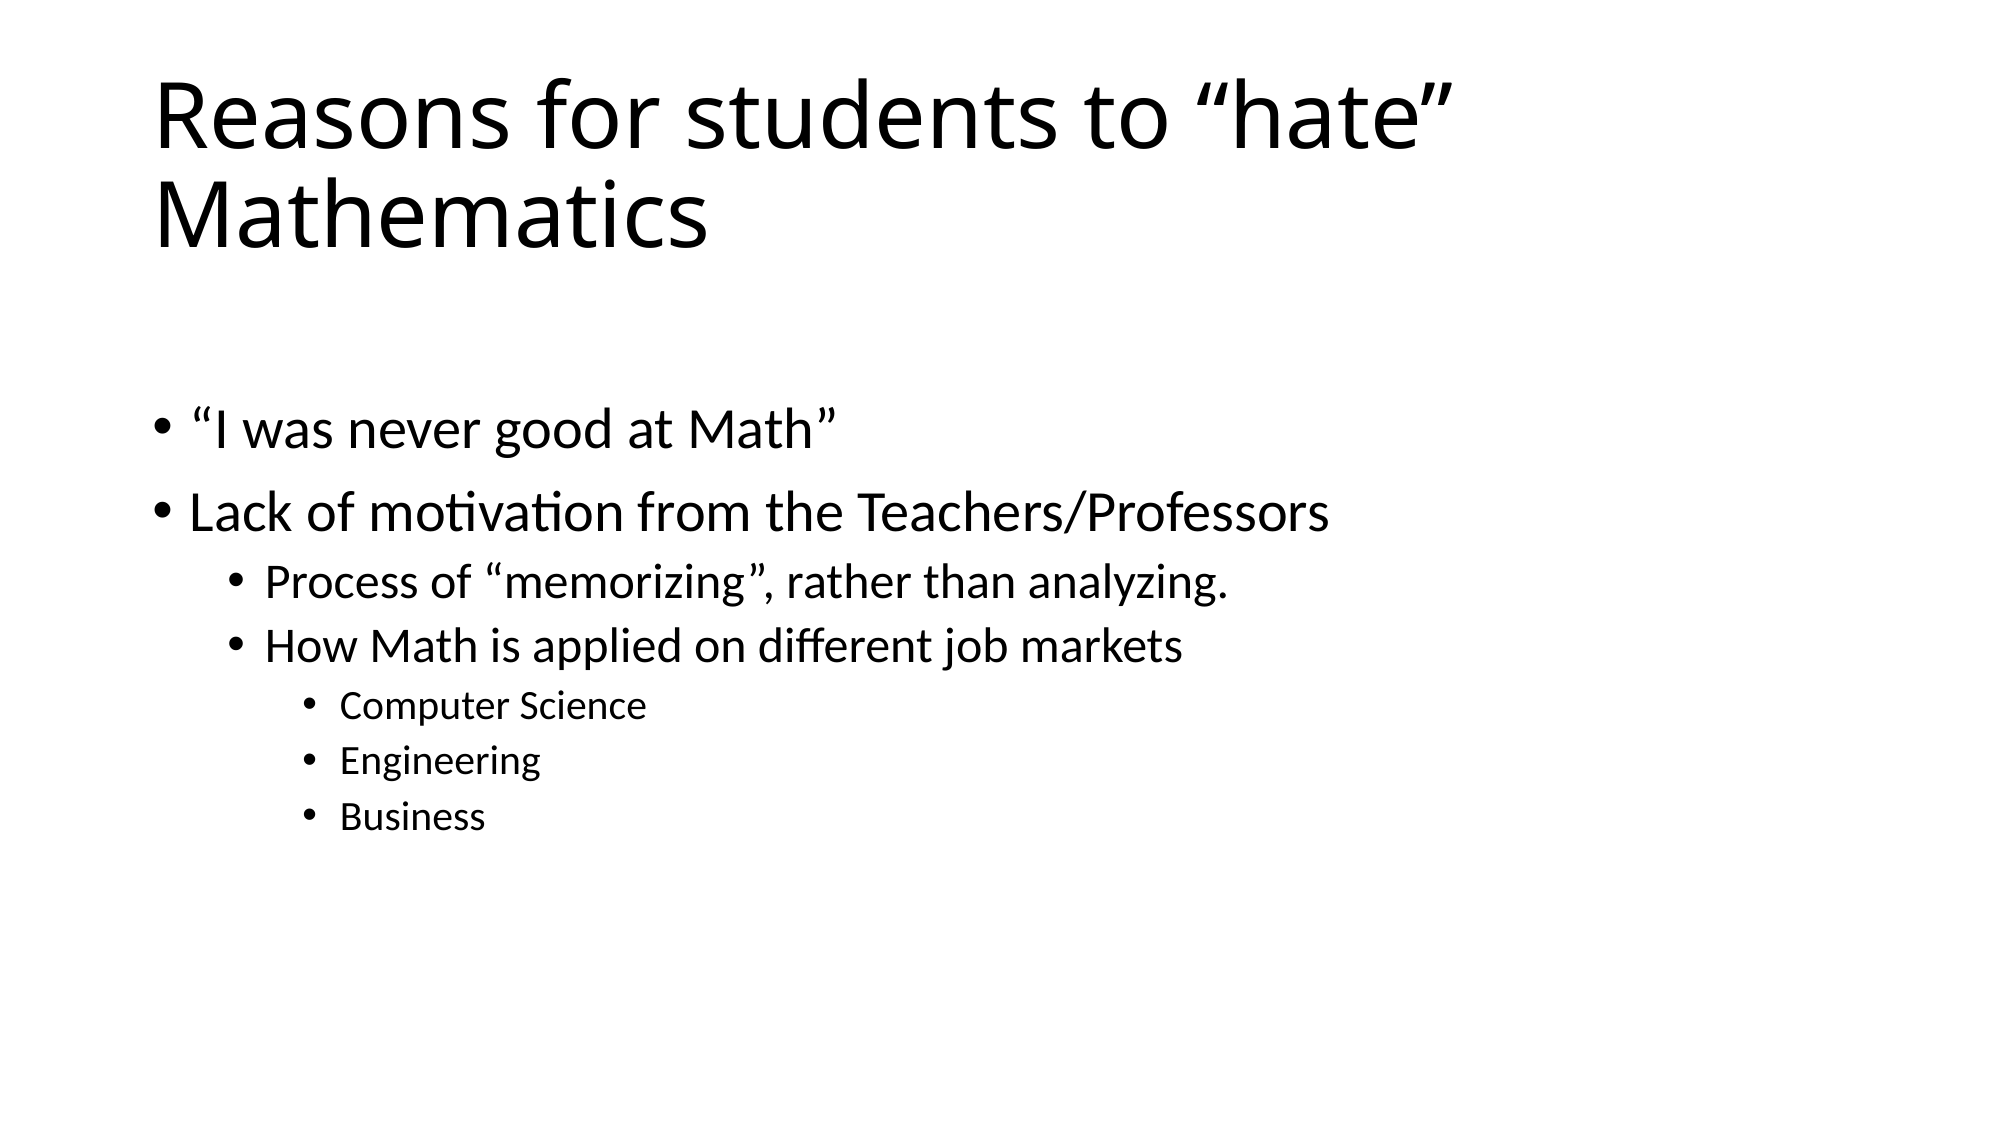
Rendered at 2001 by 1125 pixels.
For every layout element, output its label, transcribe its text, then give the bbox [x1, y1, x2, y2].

title Reasons for students to “hate” Mathematics [137, 59, 1863, 278]
list “I was never good at Math” Lack of motivation from the Teachers/Professors Process of “memorizing”, rather than analyzing. How Math is applied on different job markets Computer Science Engineering Business [137, 299, 1863, 1014]
